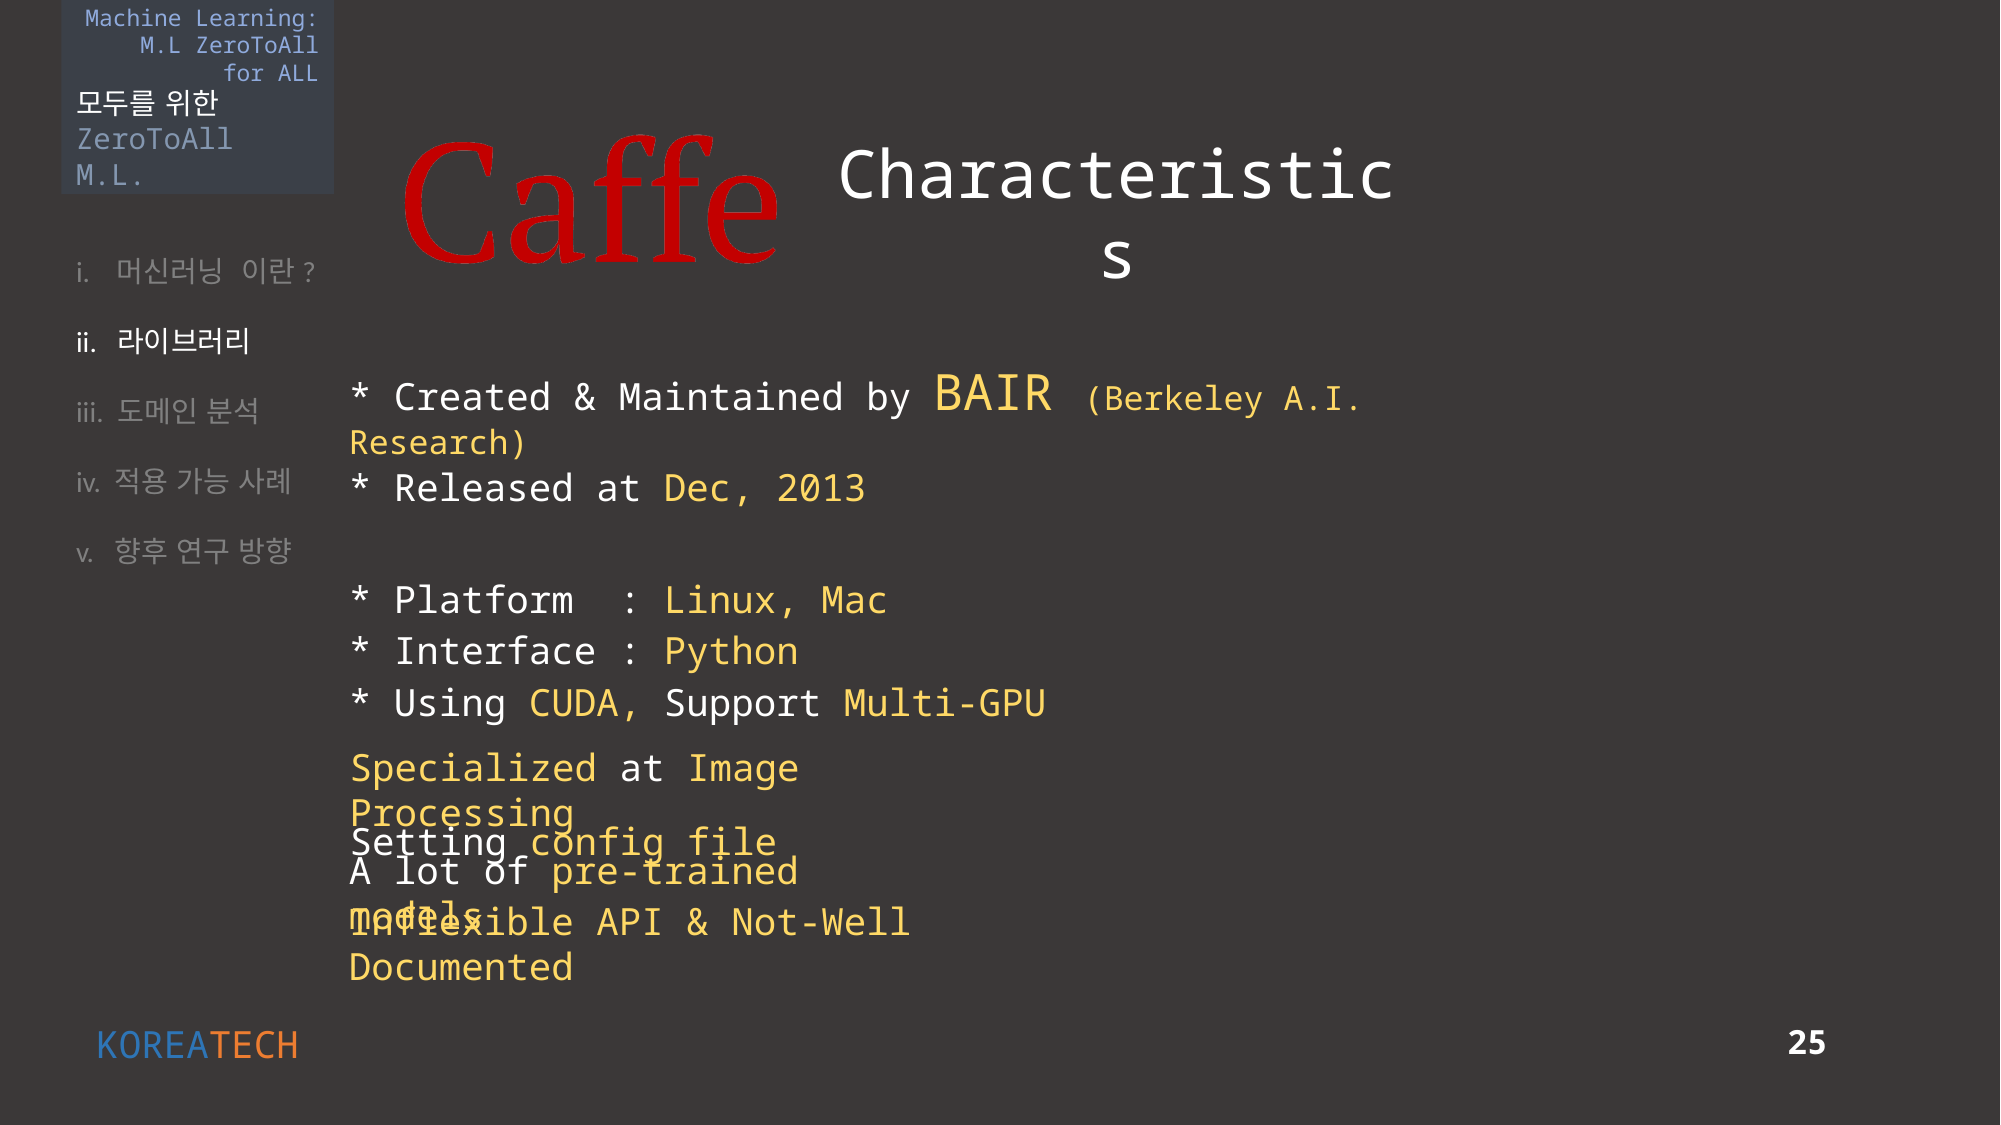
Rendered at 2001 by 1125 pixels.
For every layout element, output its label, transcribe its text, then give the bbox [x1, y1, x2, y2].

text_box i. 머신러닝 이란? ii. 라이브러리 iii. 도메인 분석 iv. 적용 가능 사례 v. 향후 연구 방향 [60, 222, 335, 599]
text_box * Platform : Linux, Mac [333, 575, 1305, 622]
text_box Characteristics [802, 166, 1433, 258]
slide_number 25 [1412, 1013, 1863, 1074]
text_box Inflexible API & Not-Well Documented [333, 920, 1124, 967]
text_box * Released at Dec, 2013 [333, 462, 1305, 511]
text_box * Interface : Python [333, 626, 1305, 673]
picture [404, 134, 777, 264]
text_box Machine Learning: M.L ZeroToAll for ALL 모두를 위한 ZeroToAll M.L. [60, 0, 335, 195]
text_box A lot of pre-trained models [333, 868, 927, 915]
text_box * Created & Maintained by BAIR (Berkeley A.I. Research) [333, 373, 1480, 449]
text_box * Using CUDA, Support Multi-GPU [333, 678, 1305, 725]
text_box KOREATECH [81, 1013, 314, 1074]
text_box Setting config file [334, 816, 951, 864]
text_box Specialized at Image Processing [334, 765, 1045, 812]
